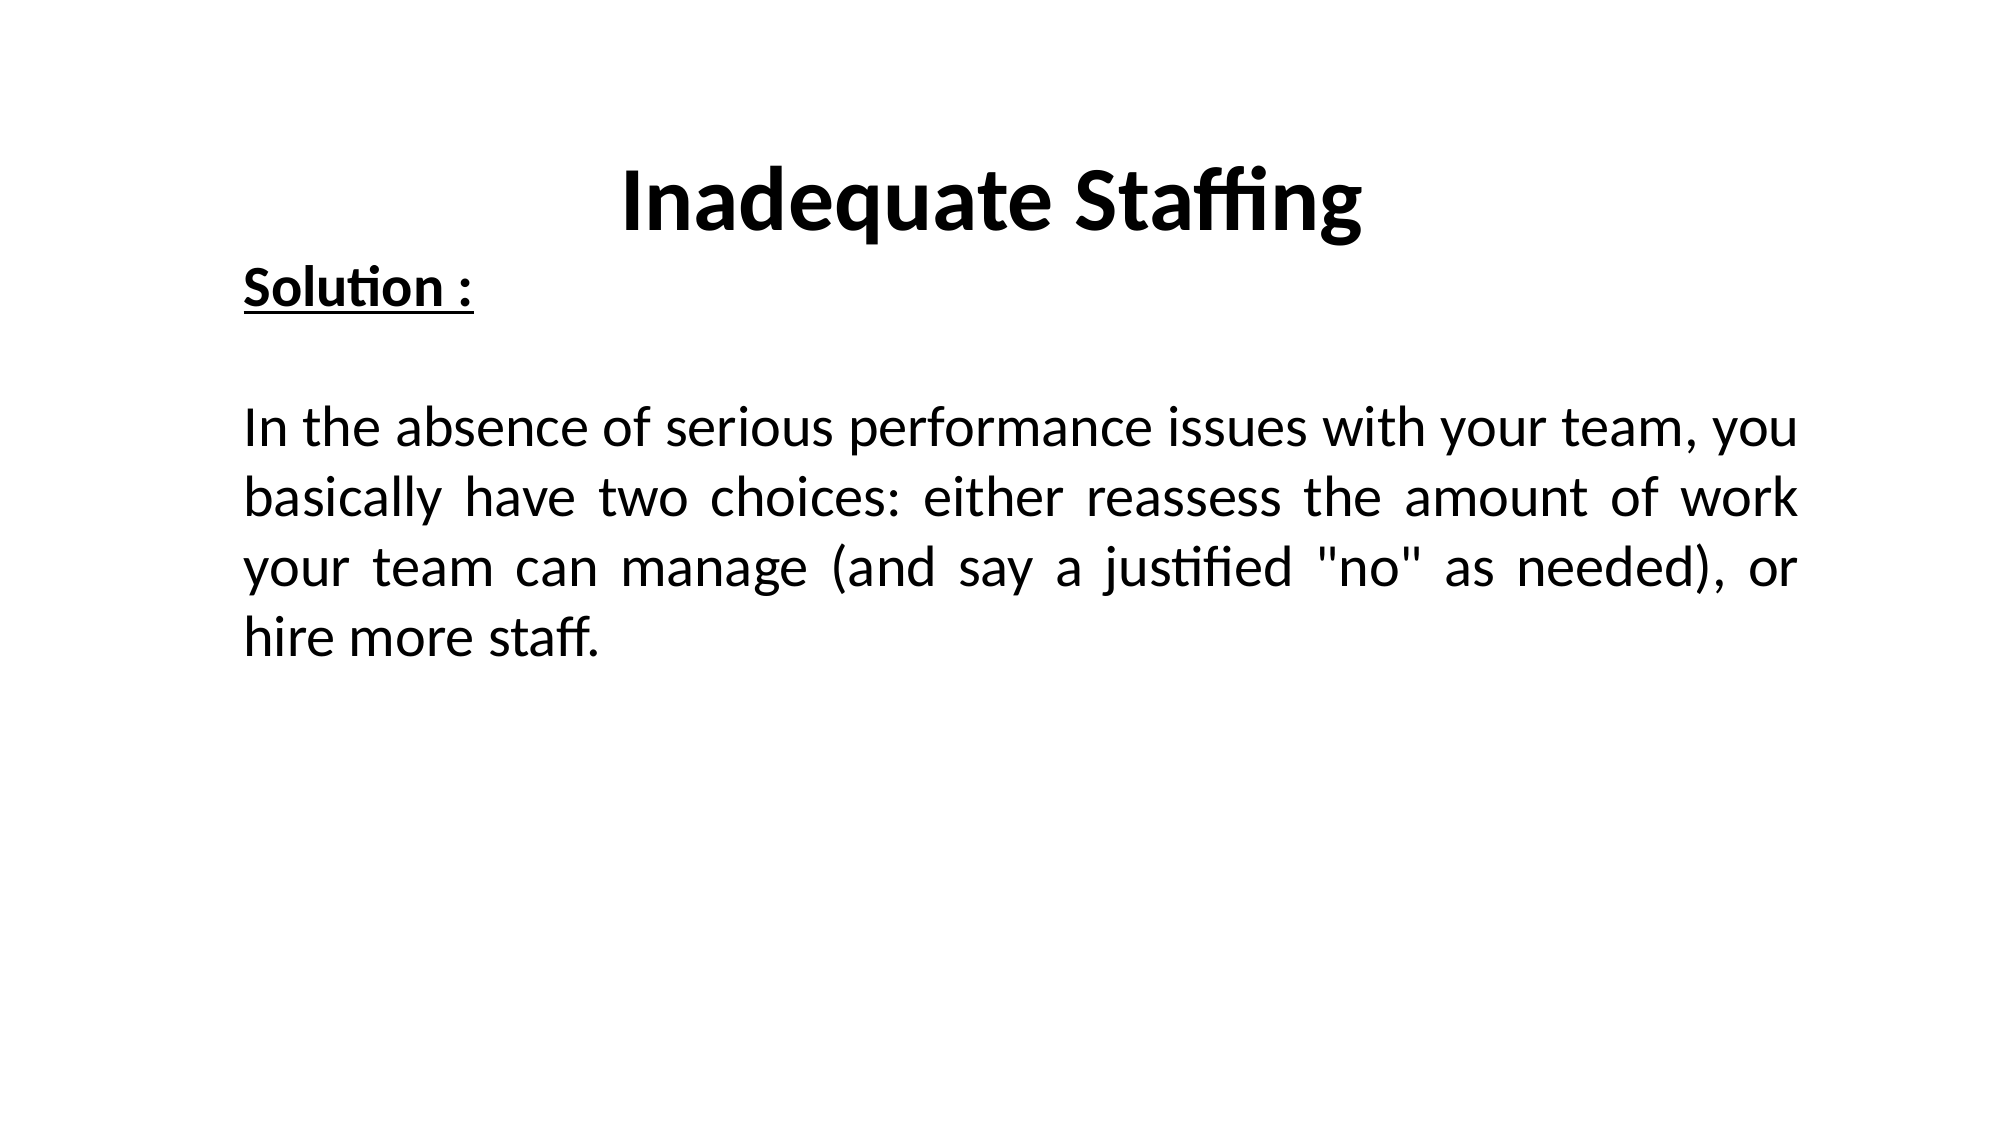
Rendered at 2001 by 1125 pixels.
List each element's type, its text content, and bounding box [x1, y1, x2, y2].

text_box Solution : In the absence of serious performance issues with your team, you basically have two choices: either reassess the amount of work your team can manage (and say a justified "no" as needed), or hire more staff. [228, 241, 1816, 676]
text_box Inadequate Staffing [605, 76, 1380, 241]
